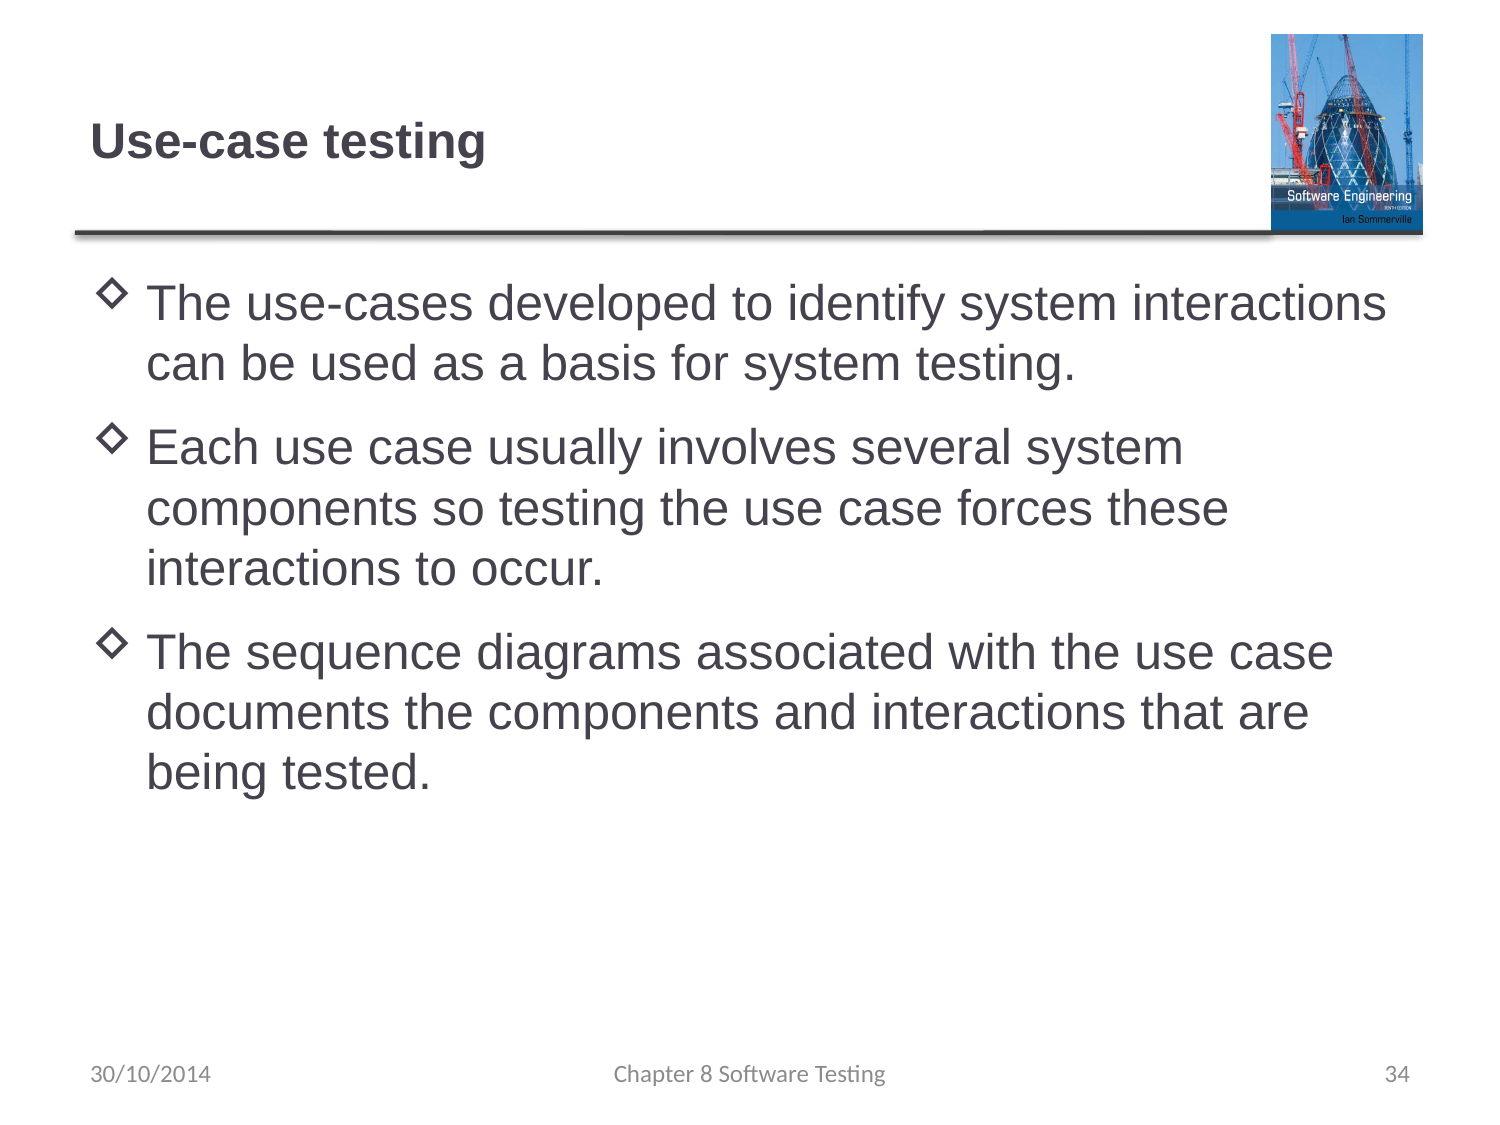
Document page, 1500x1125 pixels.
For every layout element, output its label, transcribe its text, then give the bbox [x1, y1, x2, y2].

list The use-cases developed to identify system interactions can be used as a basis for system testing. Each use case usually involves several system components so testing the use case forces these interactions to occur. The sequence diagrams associated with the use case documents the components and interactions that are being tested. [75, 262, 1425, 1005]
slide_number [75, 1042, 425, 1103]
footer Chapter 8 Software Testing [512, 1042, 988, 1103]
slide_number 34 [1074, 1042, 1425, 1103]
title Use-case testing [74, 44, 1272, 233]
picture [1271, 34, 1423, 230]
